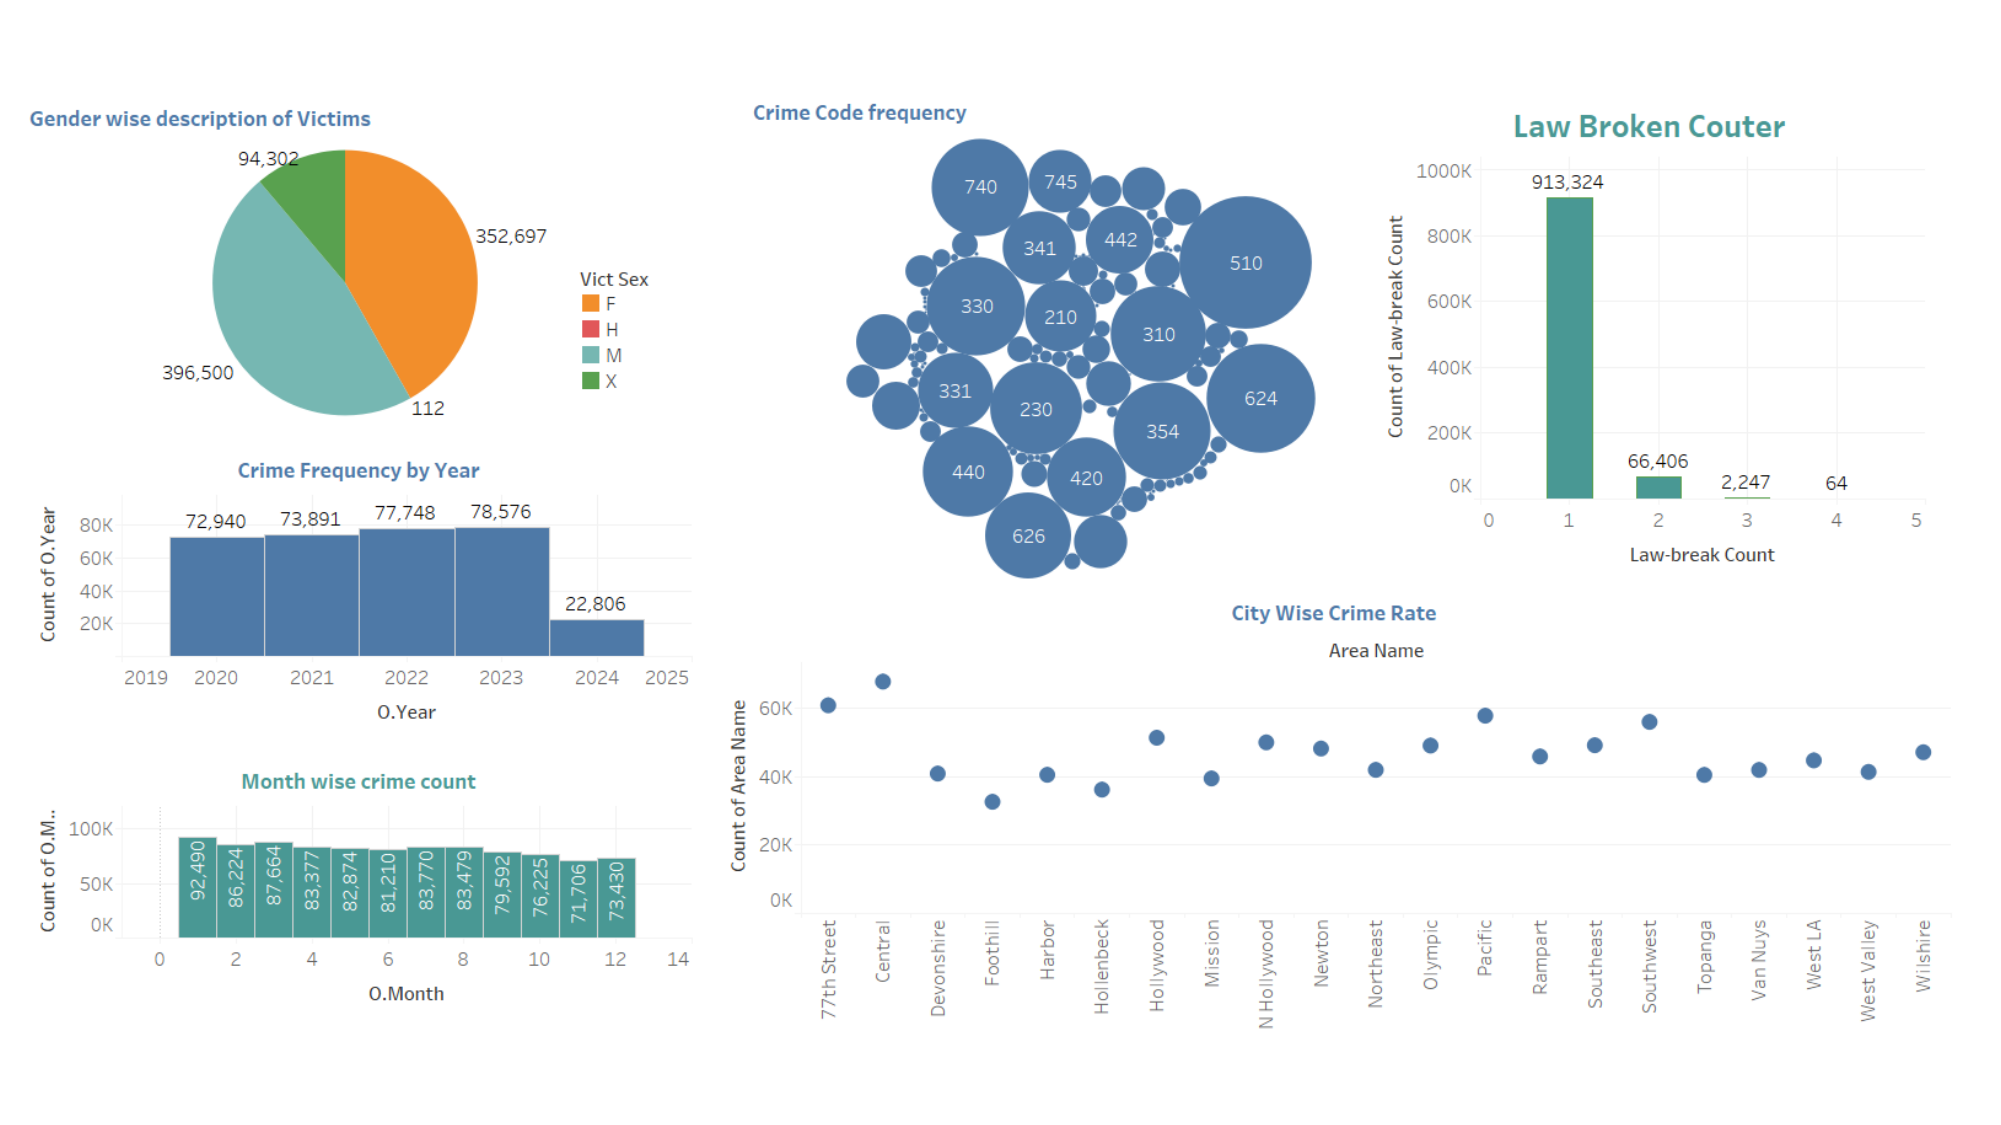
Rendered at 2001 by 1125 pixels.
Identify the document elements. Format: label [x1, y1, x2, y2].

picture [0, 72, 2000, 1052]
